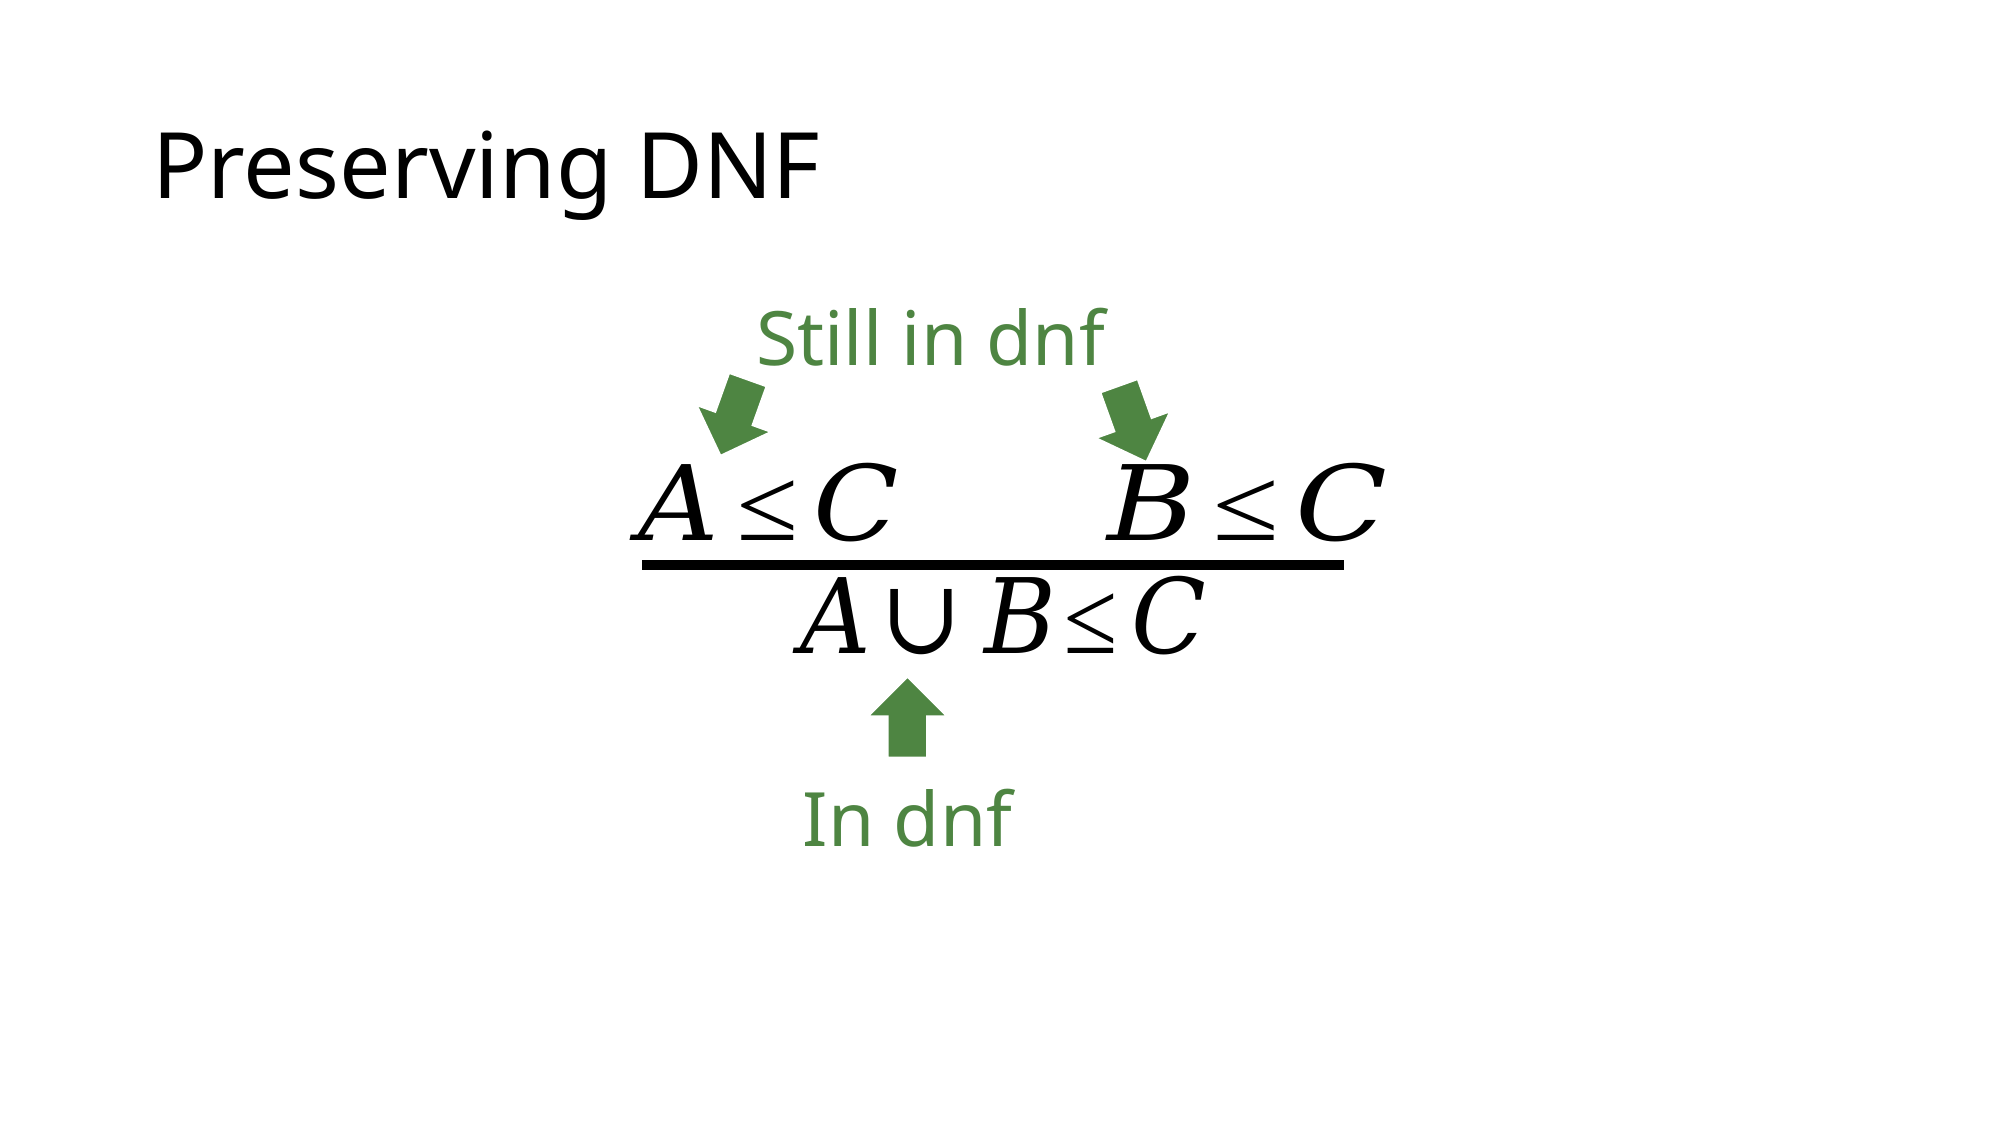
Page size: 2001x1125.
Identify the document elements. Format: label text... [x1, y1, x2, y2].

title Preserving DNF [137, 59, 1863, 278]
text_box Still in dnf [741, 282, 1120, 388]
text_box [1092, 377, 1173, 464]
text_box [865, 675, 950, 759]
text_box In dnf [787, 763, 1027, 869]
text_box [694, 371, 775, 458]
